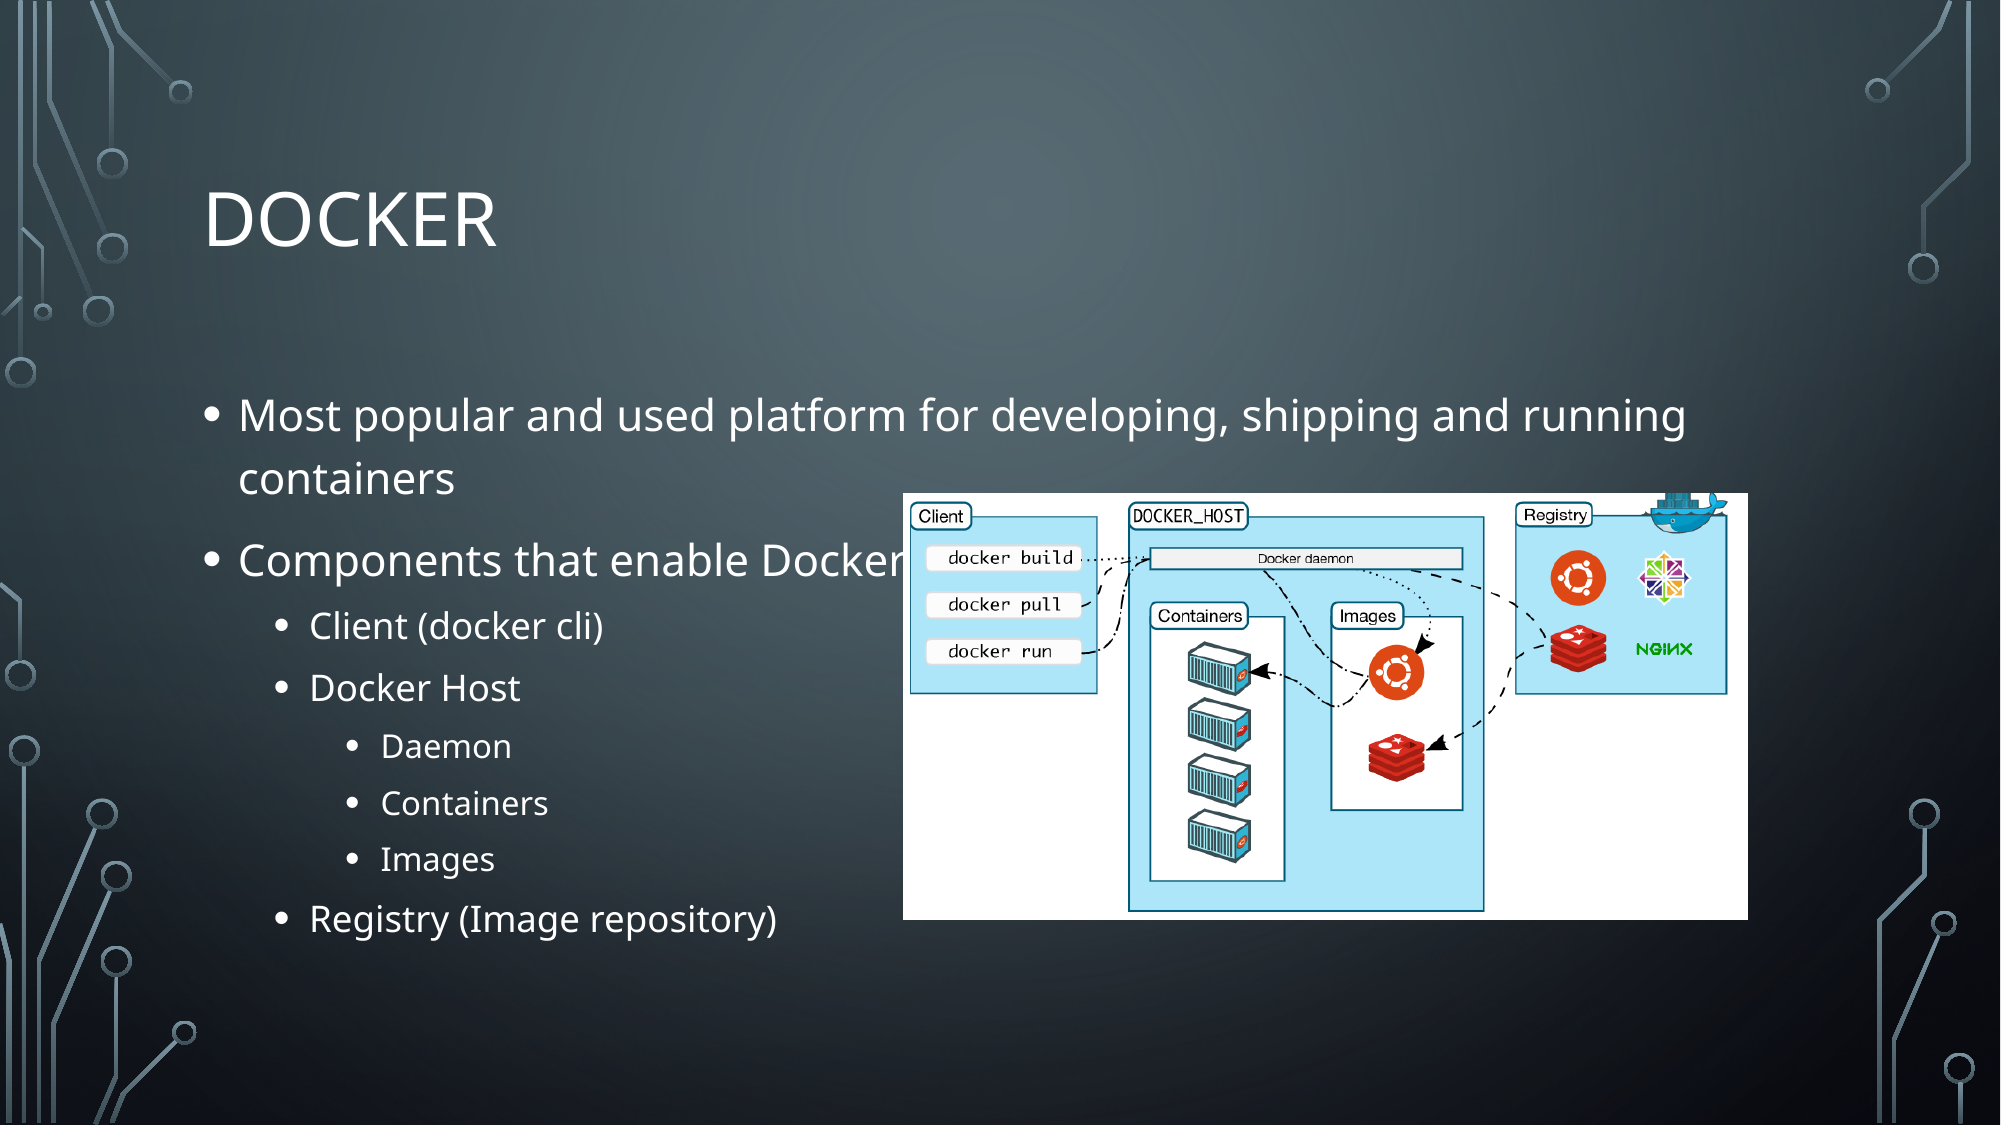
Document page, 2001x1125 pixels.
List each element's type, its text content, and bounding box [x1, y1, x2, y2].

picture [902, 493, 1748, 921]
list Most popular and used platform for developing, shipping and running containers Components that enable Docker Client (docker cli) Docker Host Daemon Containers Images Registry (Image repository) [187, 369, 1813, 950]
title Docker [187, 101, 1813, 344]
